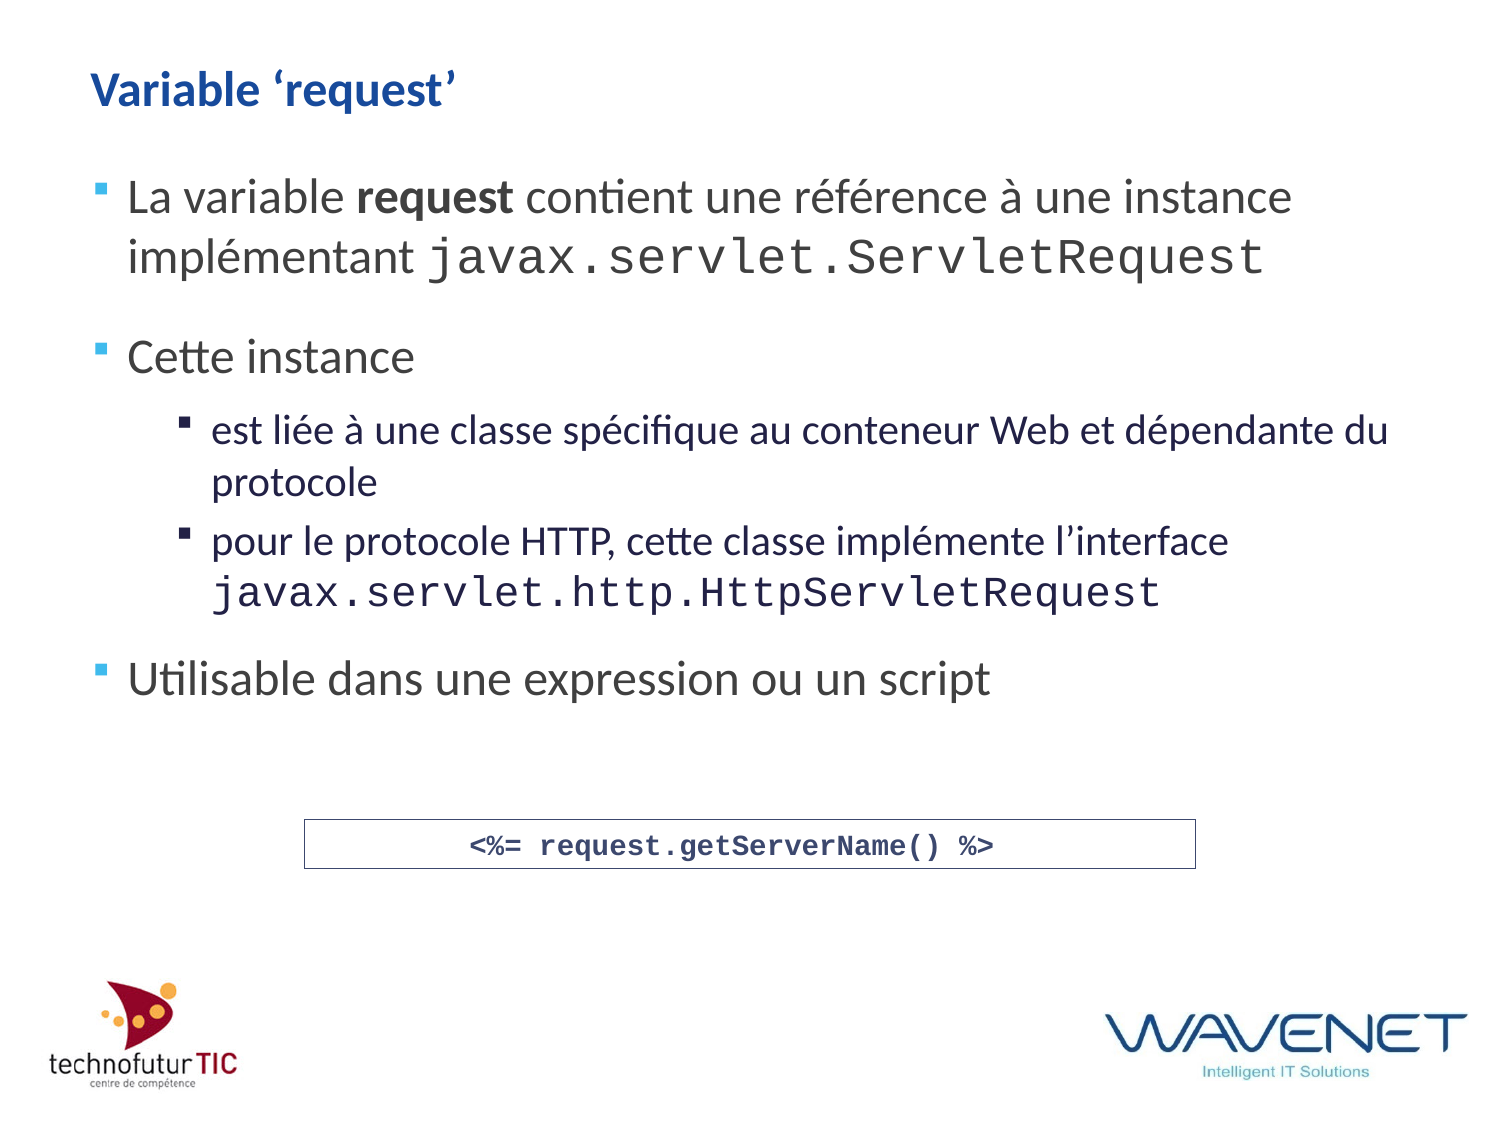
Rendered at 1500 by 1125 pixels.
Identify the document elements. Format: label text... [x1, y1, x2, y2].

list La variable request contient une référence à une instance implémentant javax.servlet.ServletRequest Cette instance est liée à une classe spécifique au conteneur Web et dépendante du protocole pour le protocole HTTP, cette classe implémente l’interface javax.servlet.http.HttpServletRequest Utilisable dans une expression ou un script [74, 155, 1426, 970]
picture [41, 970, 245, 1094]
text_box <%= request.getServerName() %> [304, 819, 1196, 869]
picture [1103, 1012, 1469, 1081]
title Variable ‘request’ [72, 47, 1426, 145]
